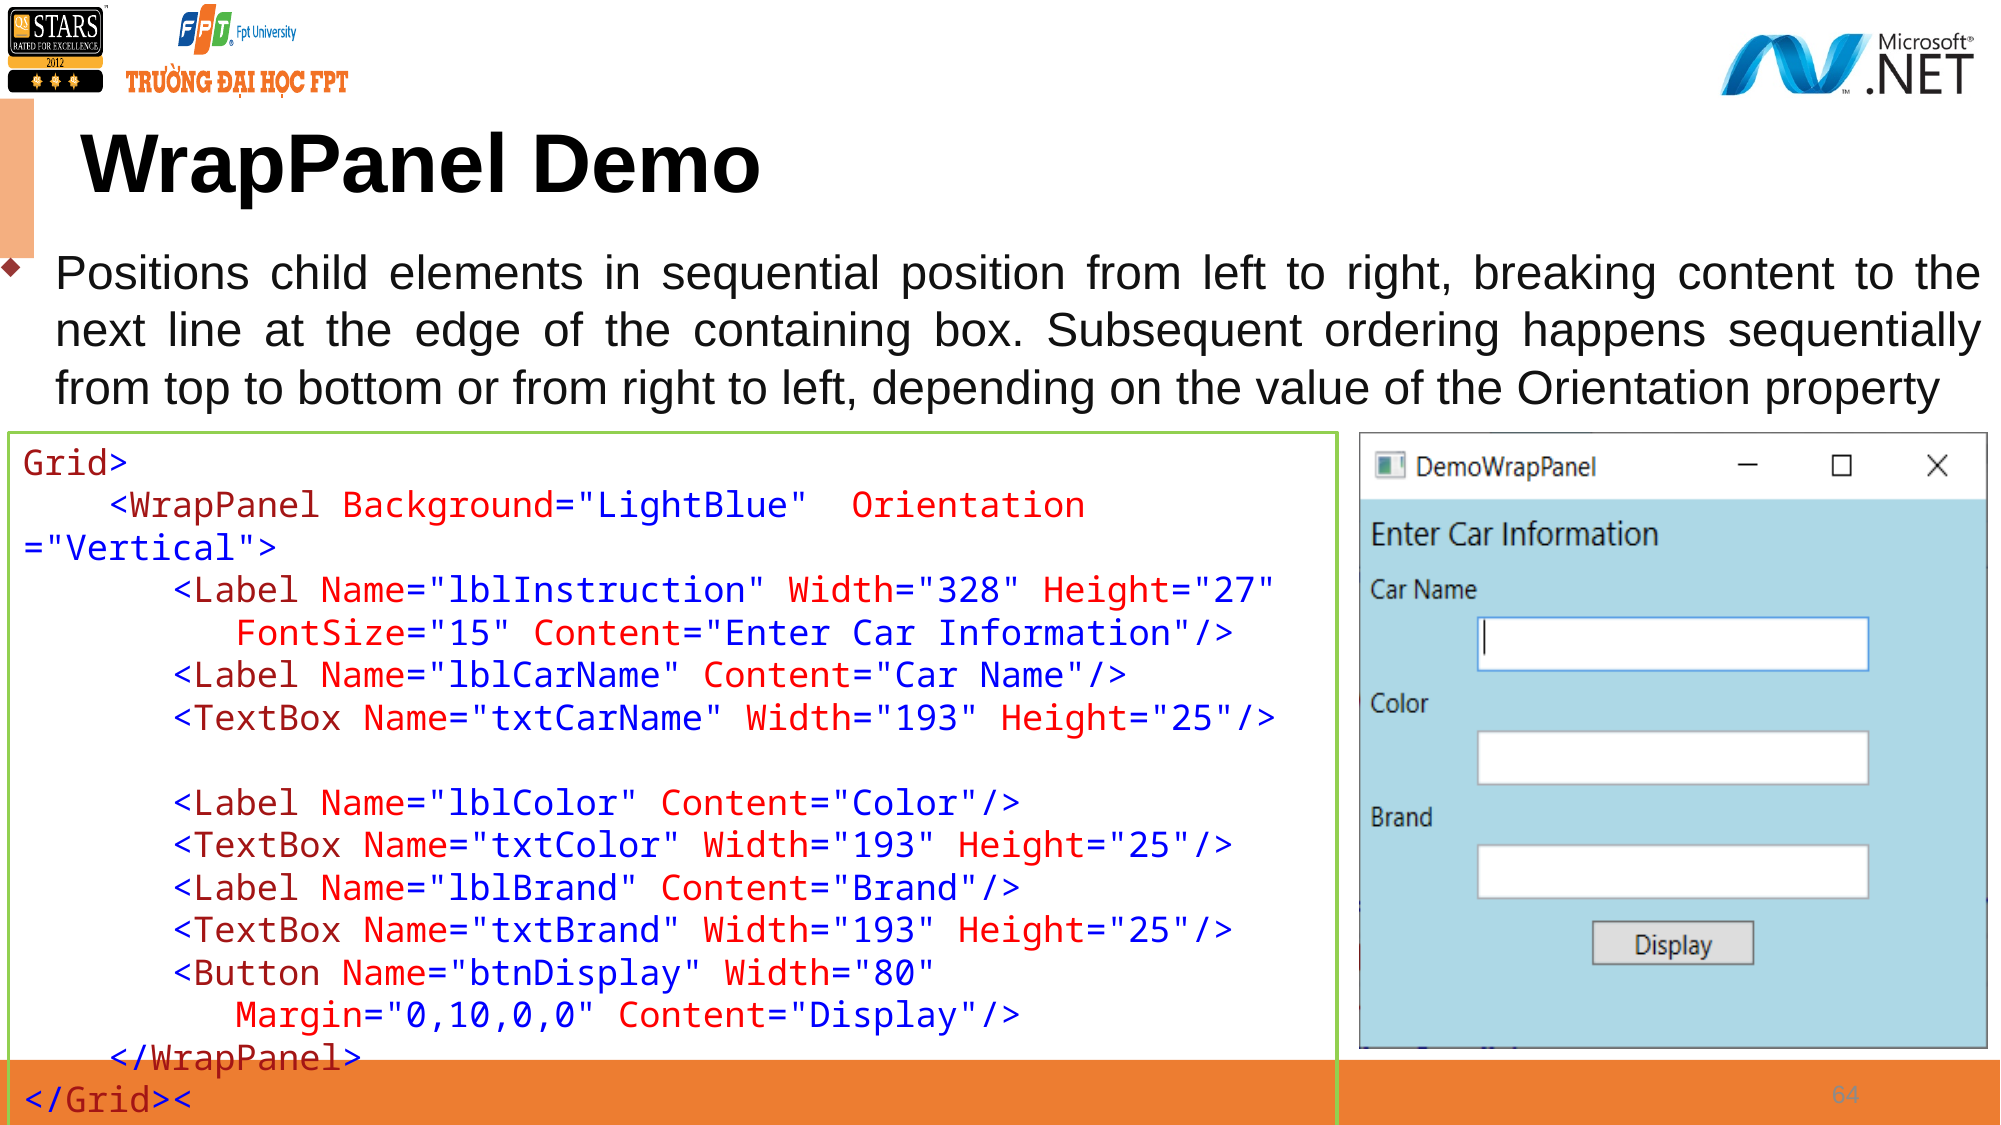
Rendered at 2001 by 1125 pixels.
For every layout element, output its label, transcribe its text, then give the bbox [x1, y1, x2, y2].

picture [1685, 0, 2001, 128]
title WrapPanel Demo [65, 118, 1895, 213]
text_box Positions child elements in sequential position from left to right, breaking content to the next line at the edge of the containing box. Subsequent ordering happens sequentially from top to bottom or from right to left, depending on the value of the Orientation property [0, 234, 2000, 422]
text_box Grid> <WrapPanel Background="LightBlue" Orientation ="Vertical"> <Label Name="lblInstruction" Width="328" Height="27" FontSize="15" Content="Enter Car Information"/> <Label Name="lblCarName" Content="Car Name"/> <TextBox Name="txtCarName" Width="193" Height="25"/> <Label Name="lblColor" Content="Color"/> <TextBox Name="txtColor" Width="193" Height="25"/> <Label Name="lblBrand" Content="Brand"/> <TextBox Name="txtBrand" Width="193" Height="25"/> <Button Name="btnDisplay" Width="80" Margin="0,10,0,0" Content="Display"/> </WrapPanel> </Grid>< [8, 432, 1338, 1125]
slide_number 51 [1424, 1063, 1875, 1123]
picture [1359, 432, 1988, 1049]
